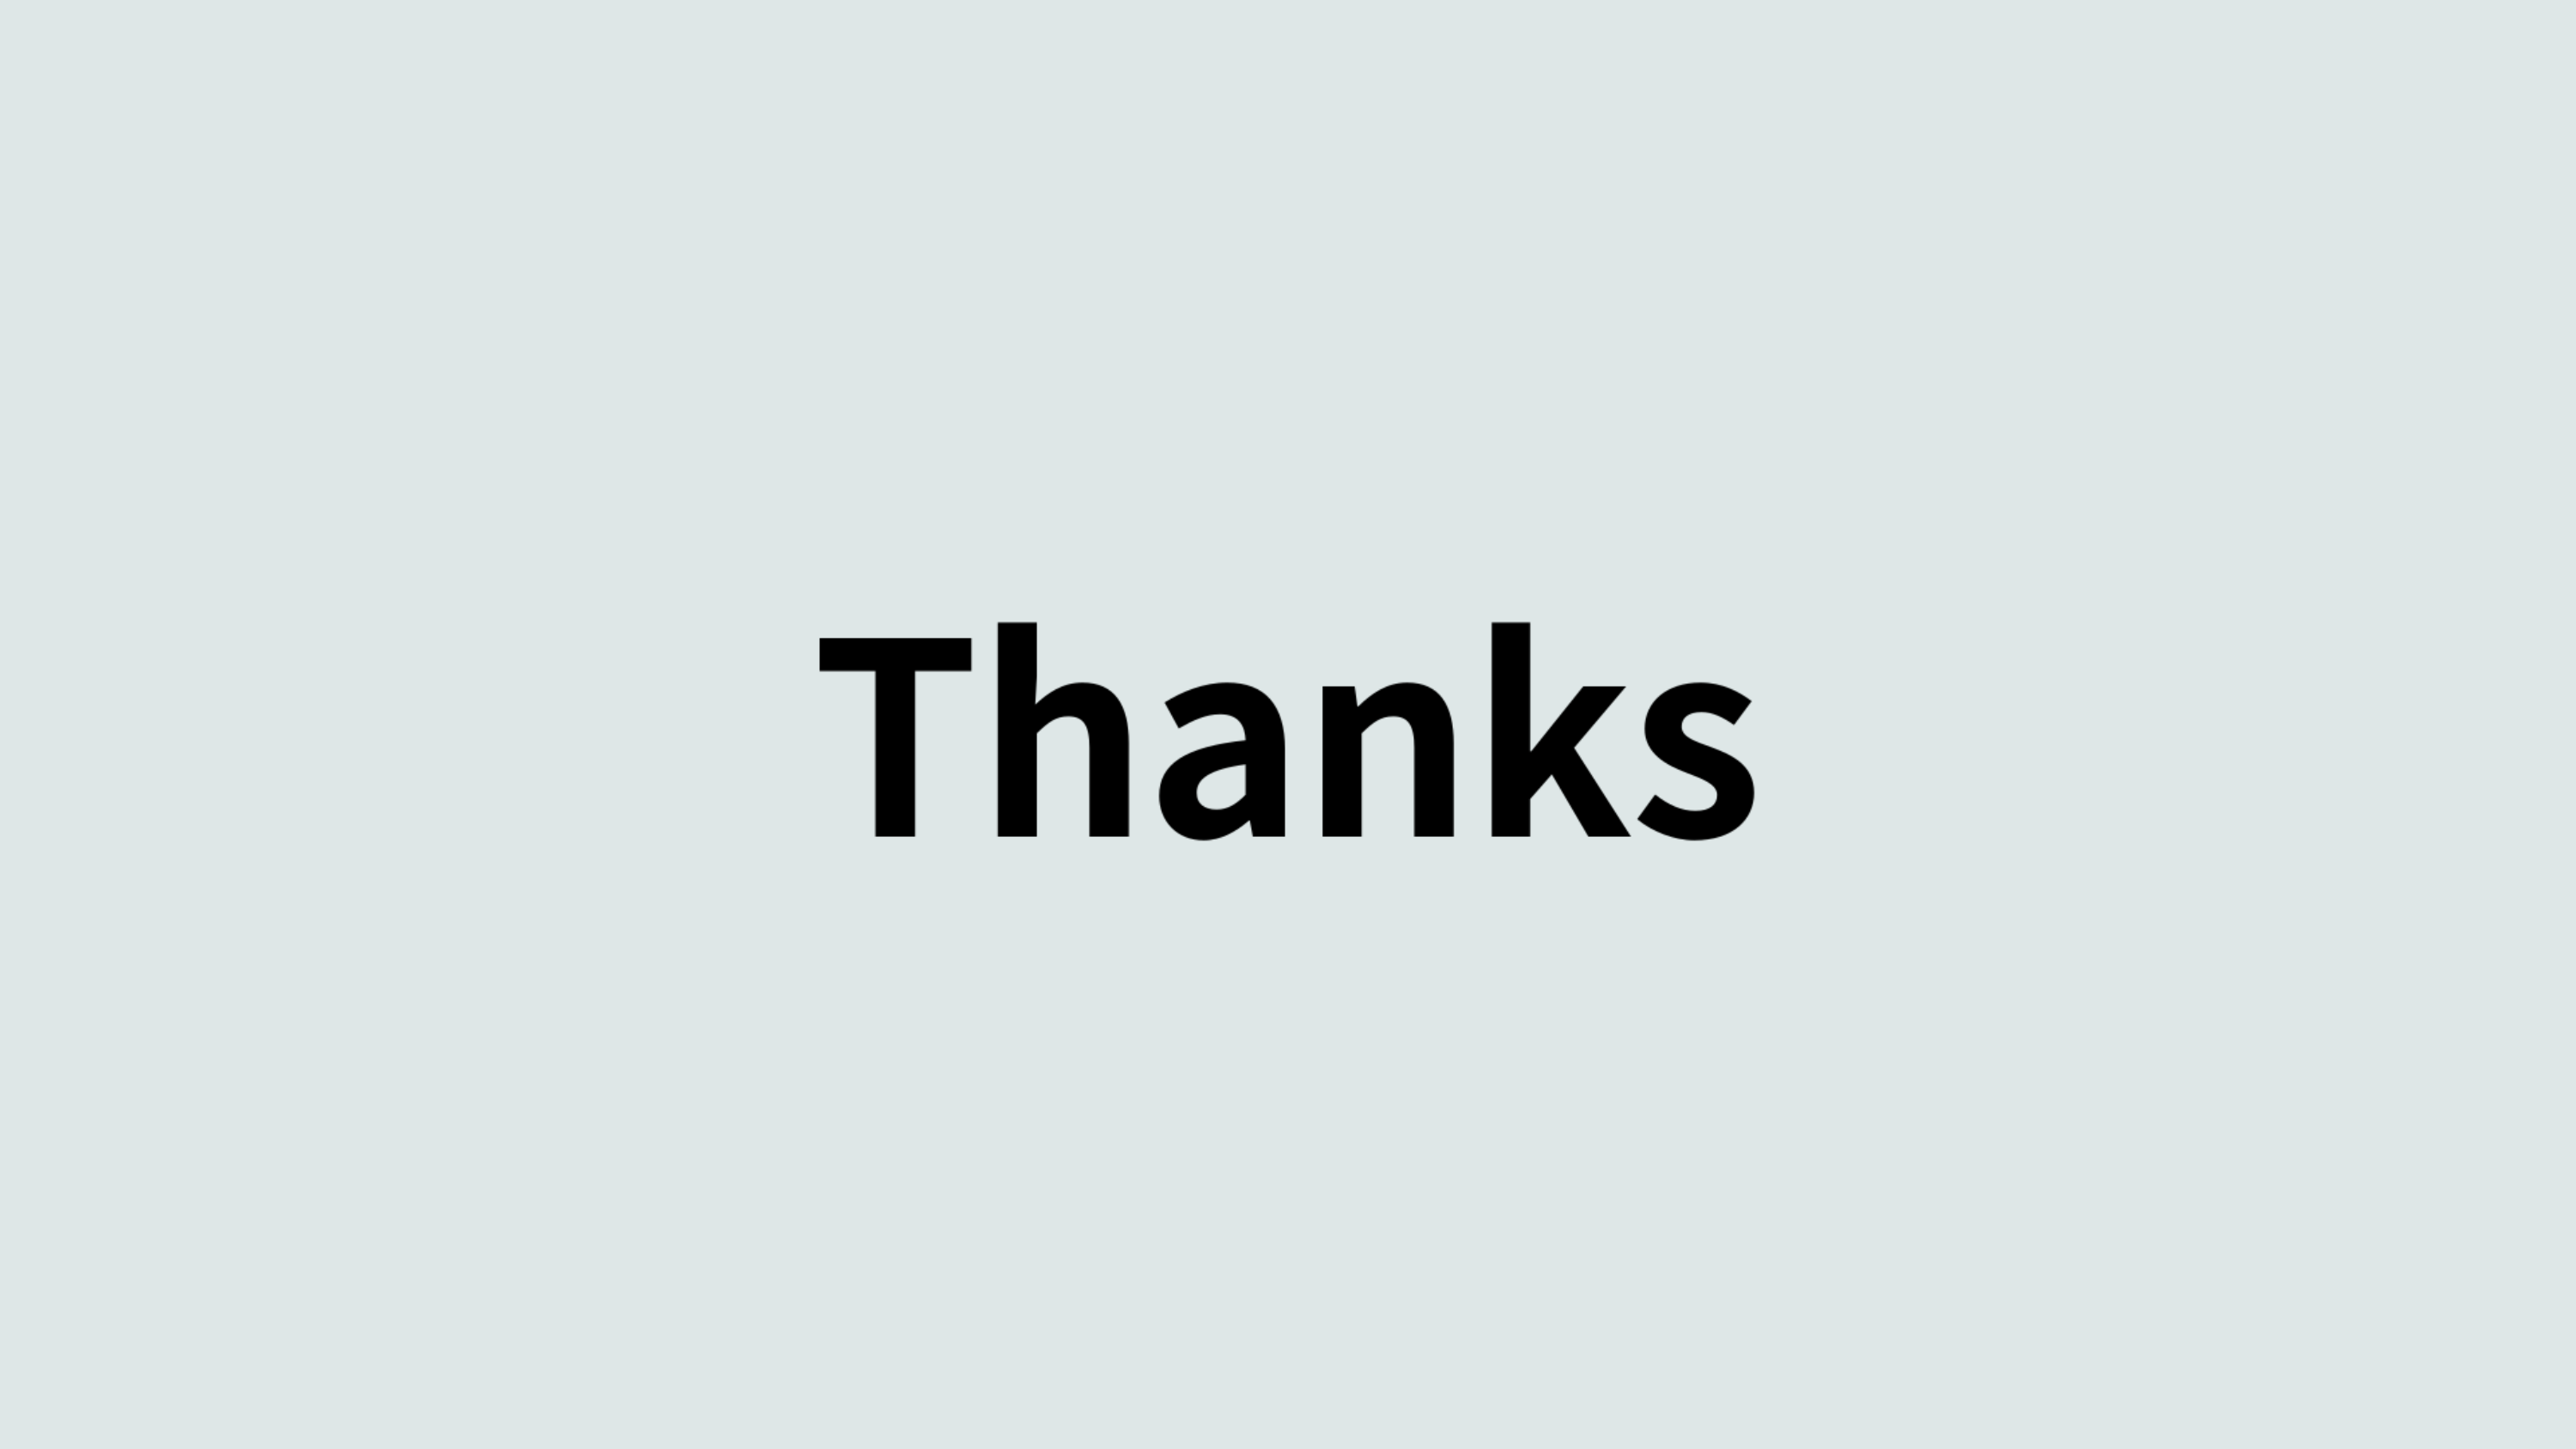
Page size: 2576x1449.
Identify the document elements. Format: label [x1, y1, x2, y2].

picture [727, 369, 2017, 1168]
